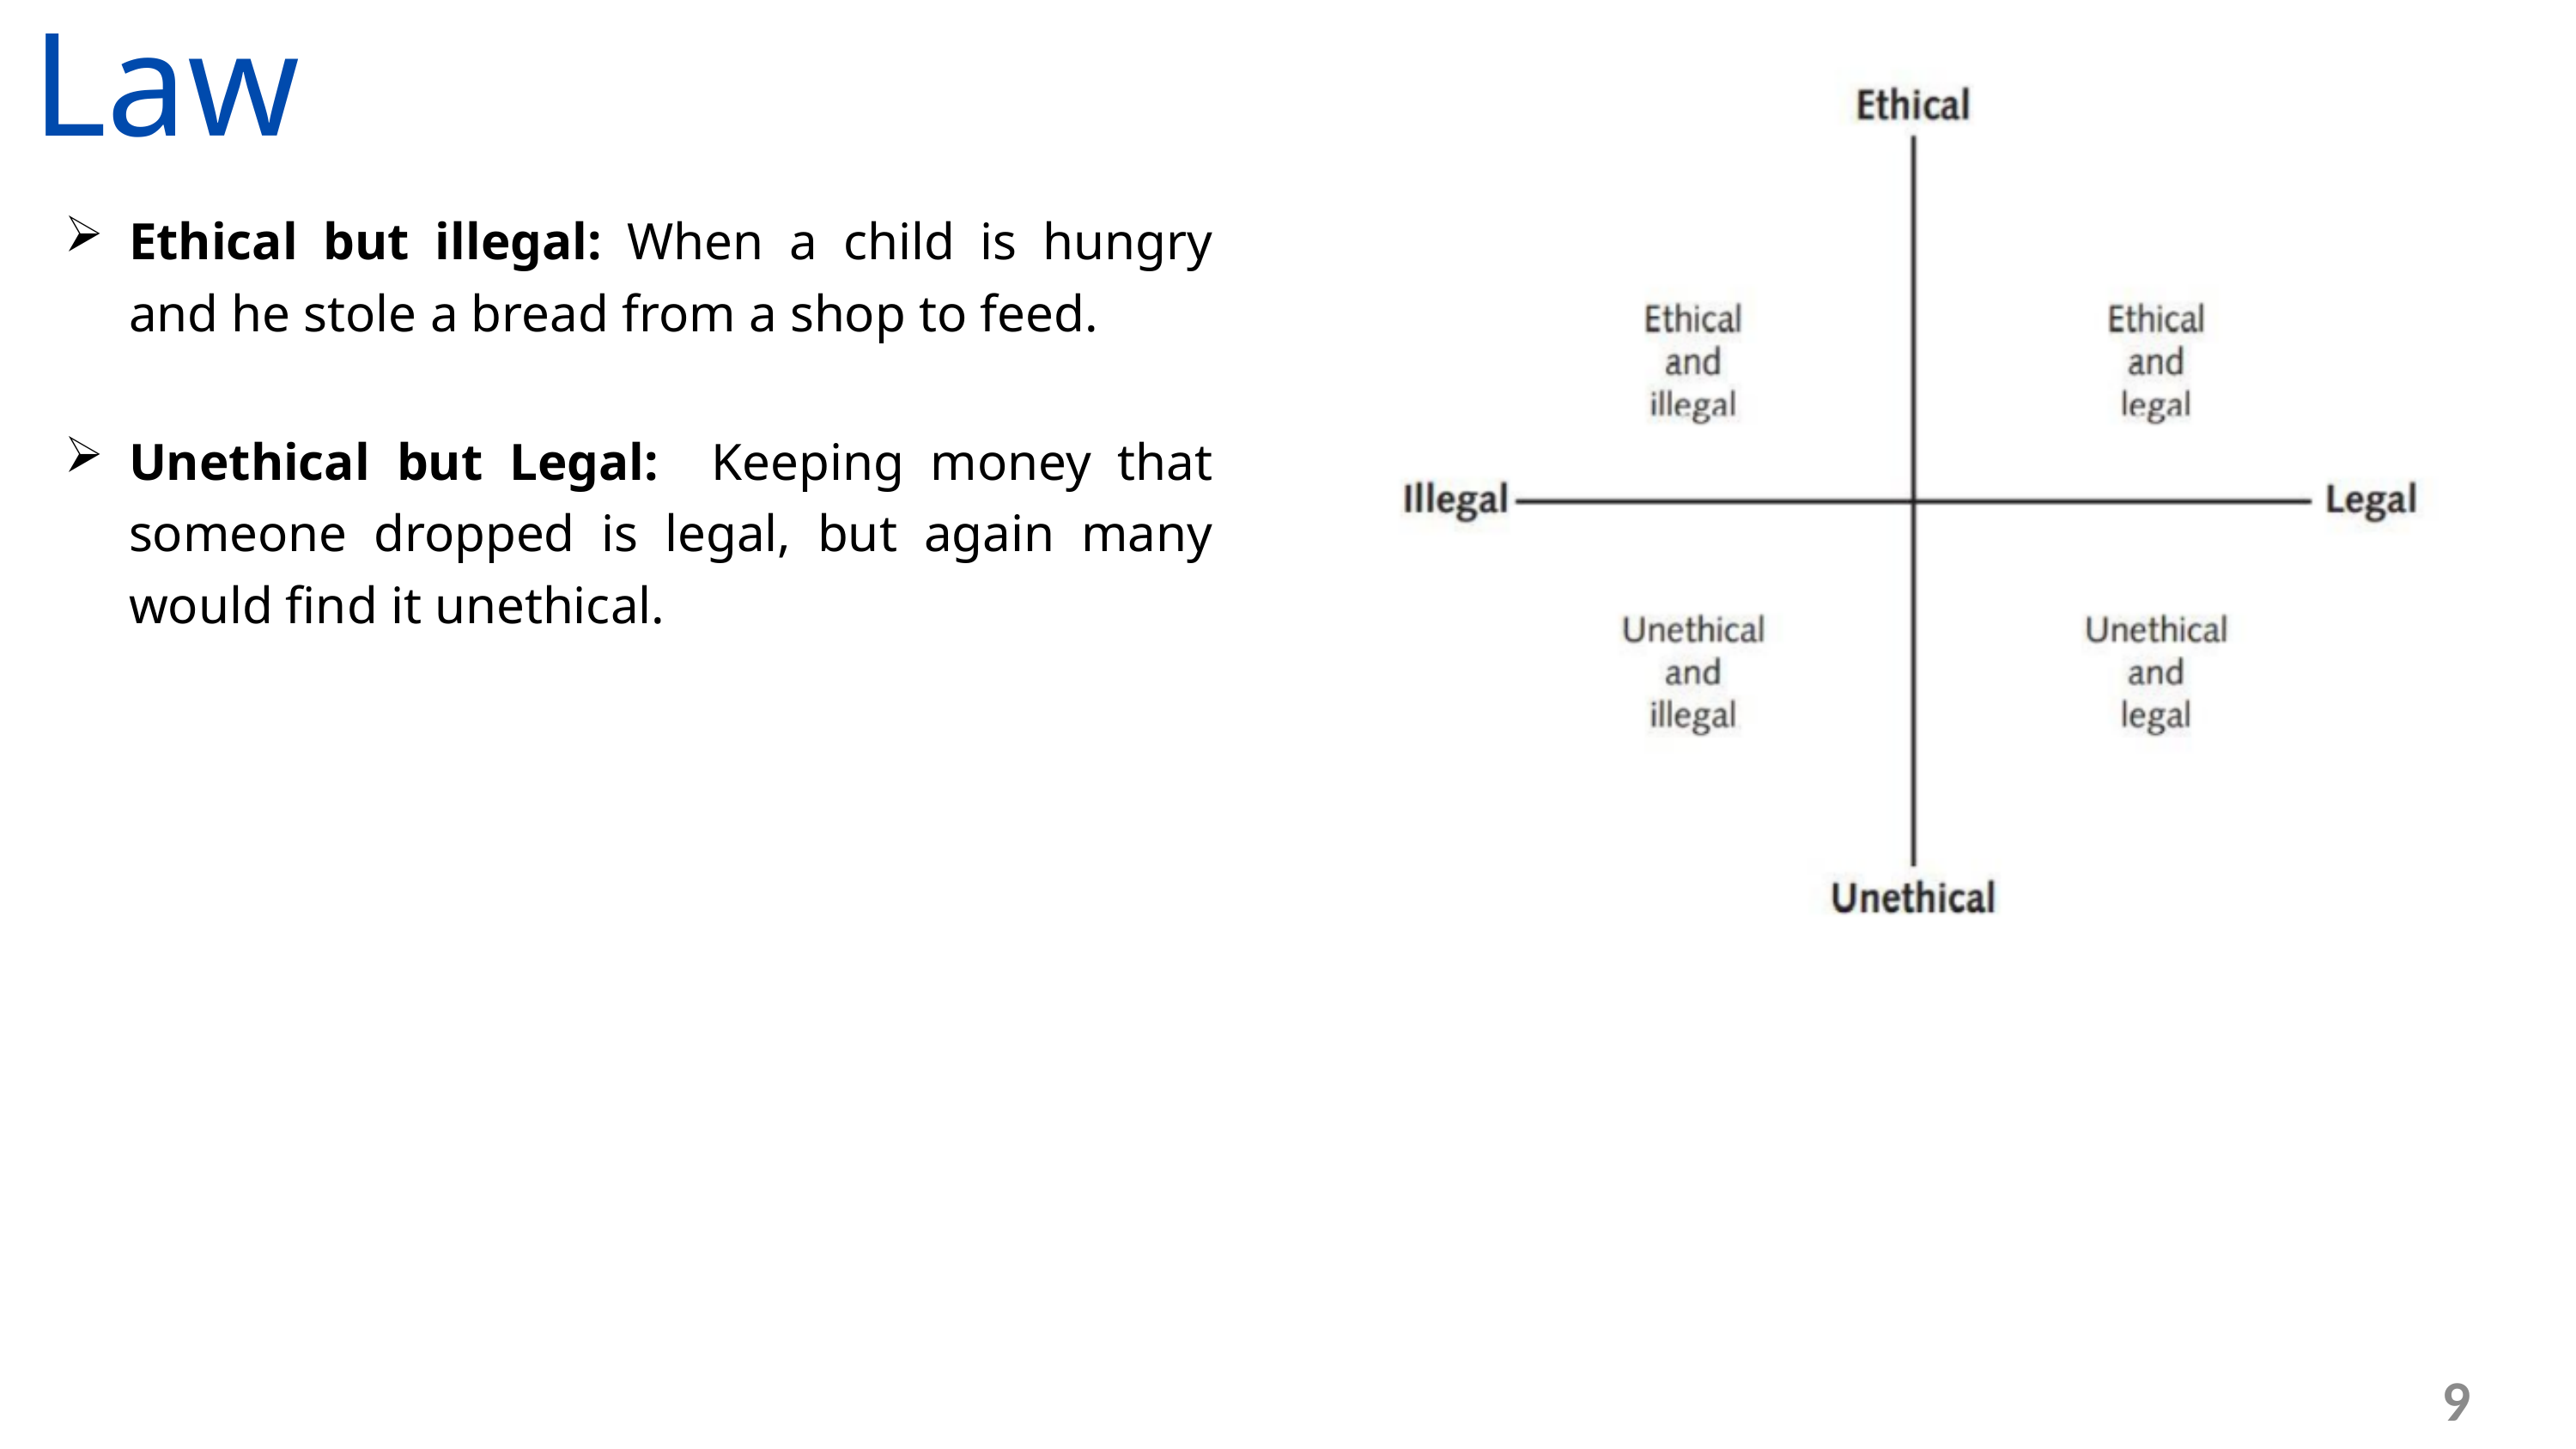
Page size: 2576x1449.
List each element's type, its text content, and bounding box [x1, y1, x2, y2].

picture [1363, 36, 2501, 982]
text_box Unethical but Legal: Keeping money that someone dropped is legal, but again many would find it unethical. [64, 418, 1213, 634]
slide_number 9 [2200, 1379, 2484, 1418]
text_box Ethical but illegal: When a child is hungry and he stole a bread from a shop to feed. [64, 198, 1213, 342]
text_box Law [32, 3, 2361, 165]
